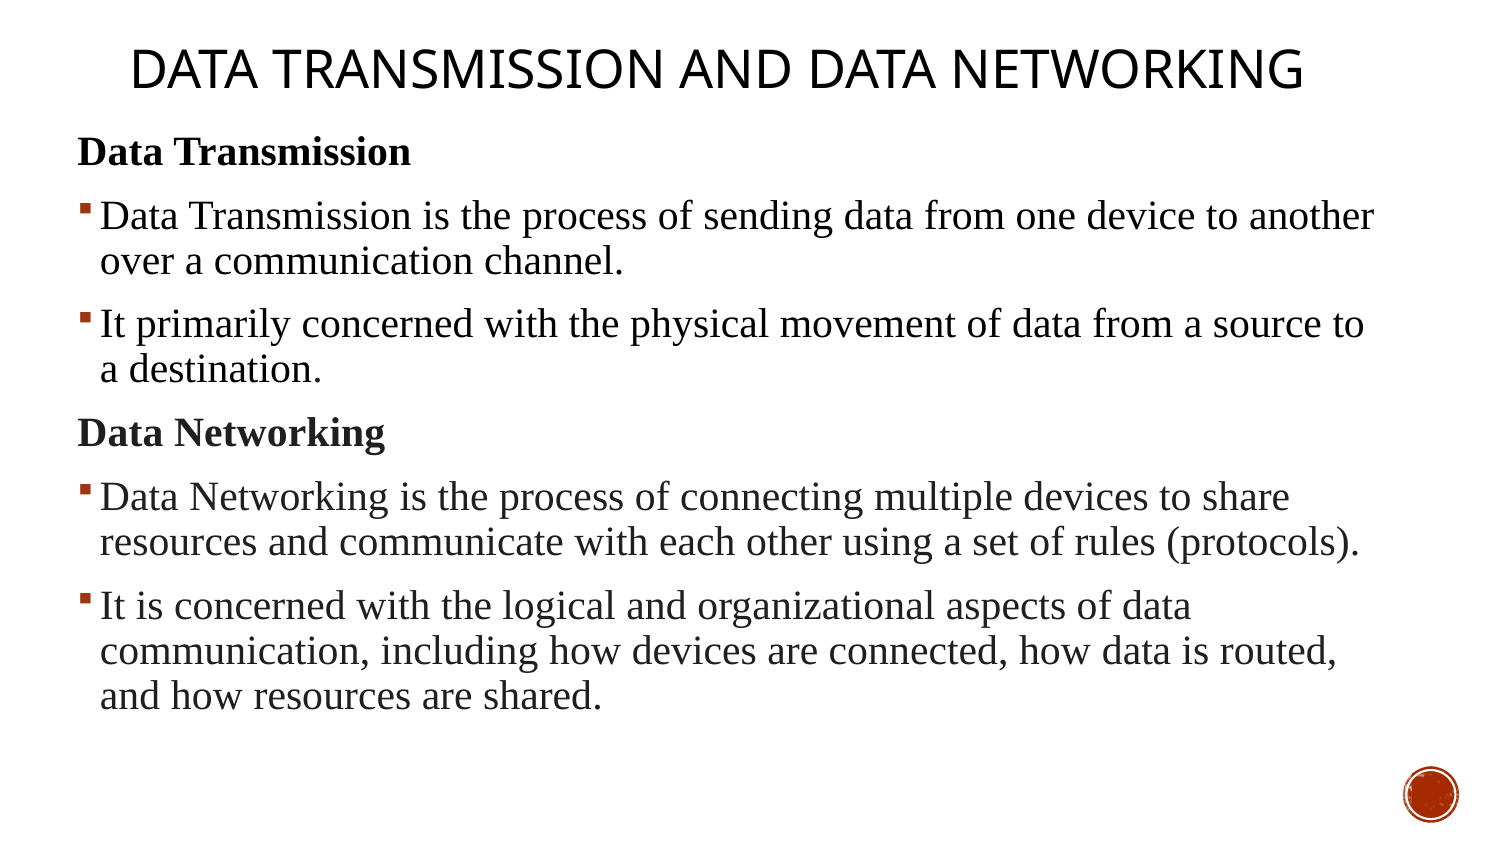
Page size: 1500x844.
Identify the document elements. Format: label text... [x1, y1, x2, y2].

list Data Transmission Data Transmission is the process of sending data from one device to another over a communication channel. It primarily concerned with the physical movement of data from a source to a destination. Data Networking Data Networking is the process of connecting multiple devices to share resources and communicate with each other using a set of rules (protocols). It is concerned with the logical and organizational aspects of data communication, including how devices are connected, how data is routed, and how resources are shared. [62, 121, 1400, 785]
title Data Transmission and Data networking [114, 9, 1348, 121]
